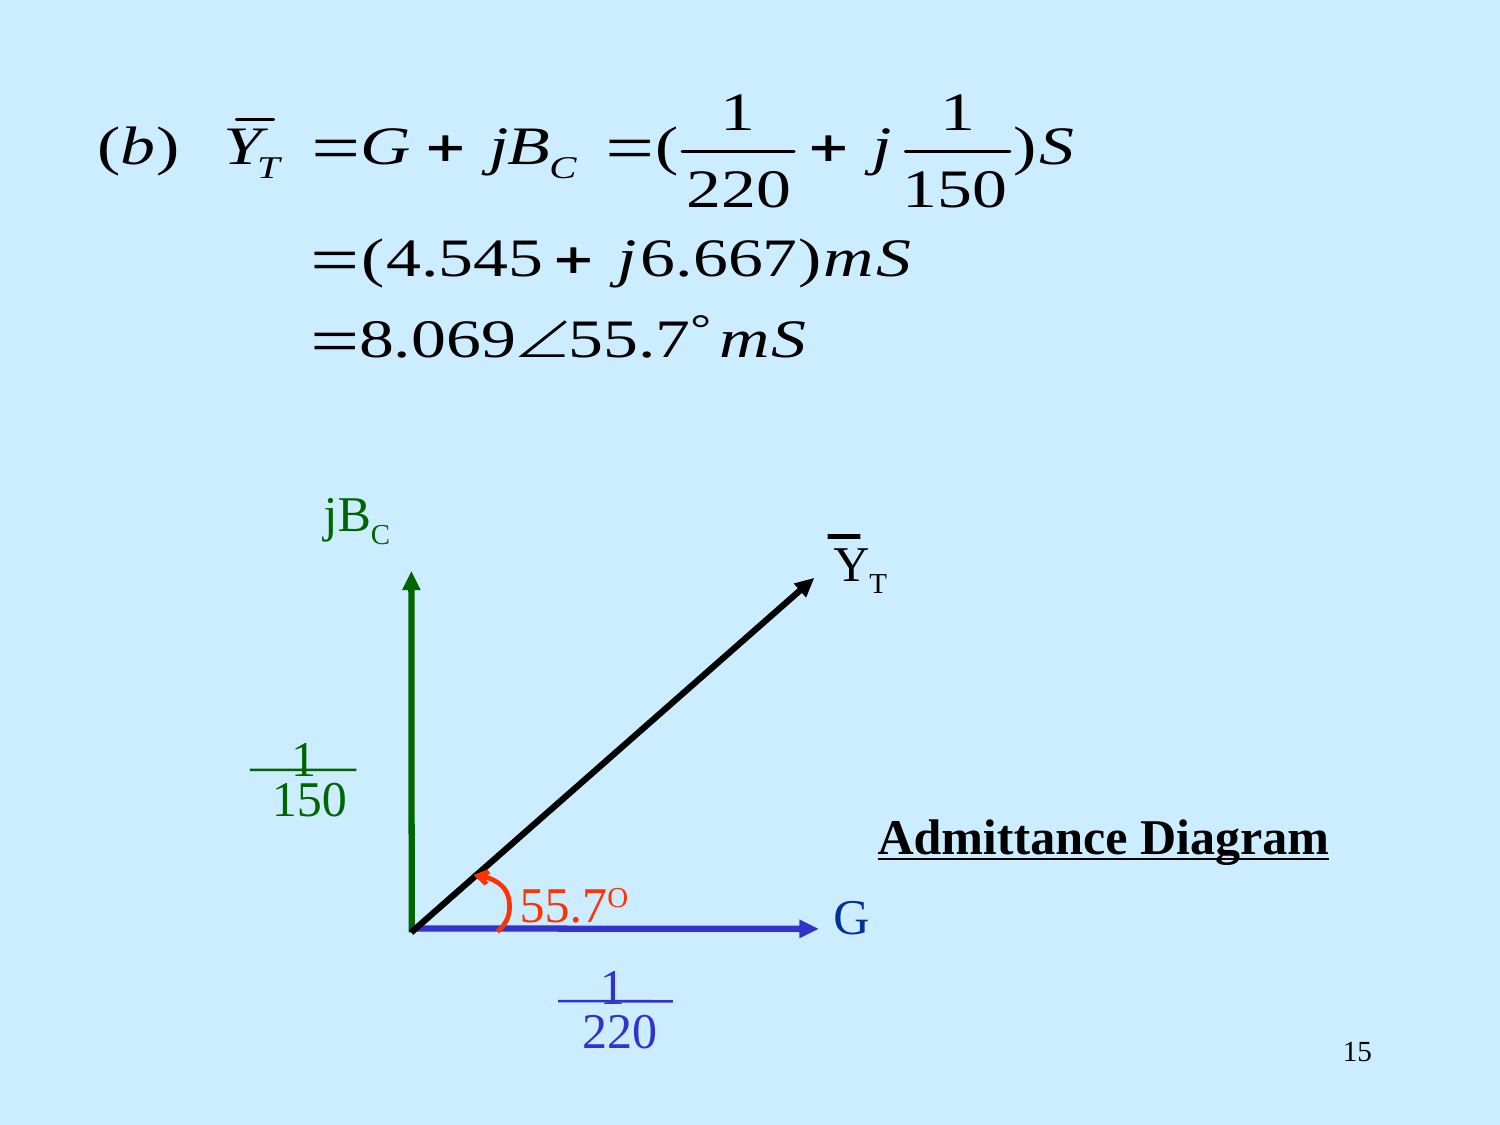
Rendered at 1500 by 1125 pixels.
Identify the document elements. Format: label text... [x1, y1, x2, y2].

slide_number 15 [1074, 1025, 1388, 1100]
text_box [249, 474, 960, 1060]
text_box Admittance Diagram [963, 797, 1386, 873]
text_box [87, 77, 1095, 372]
